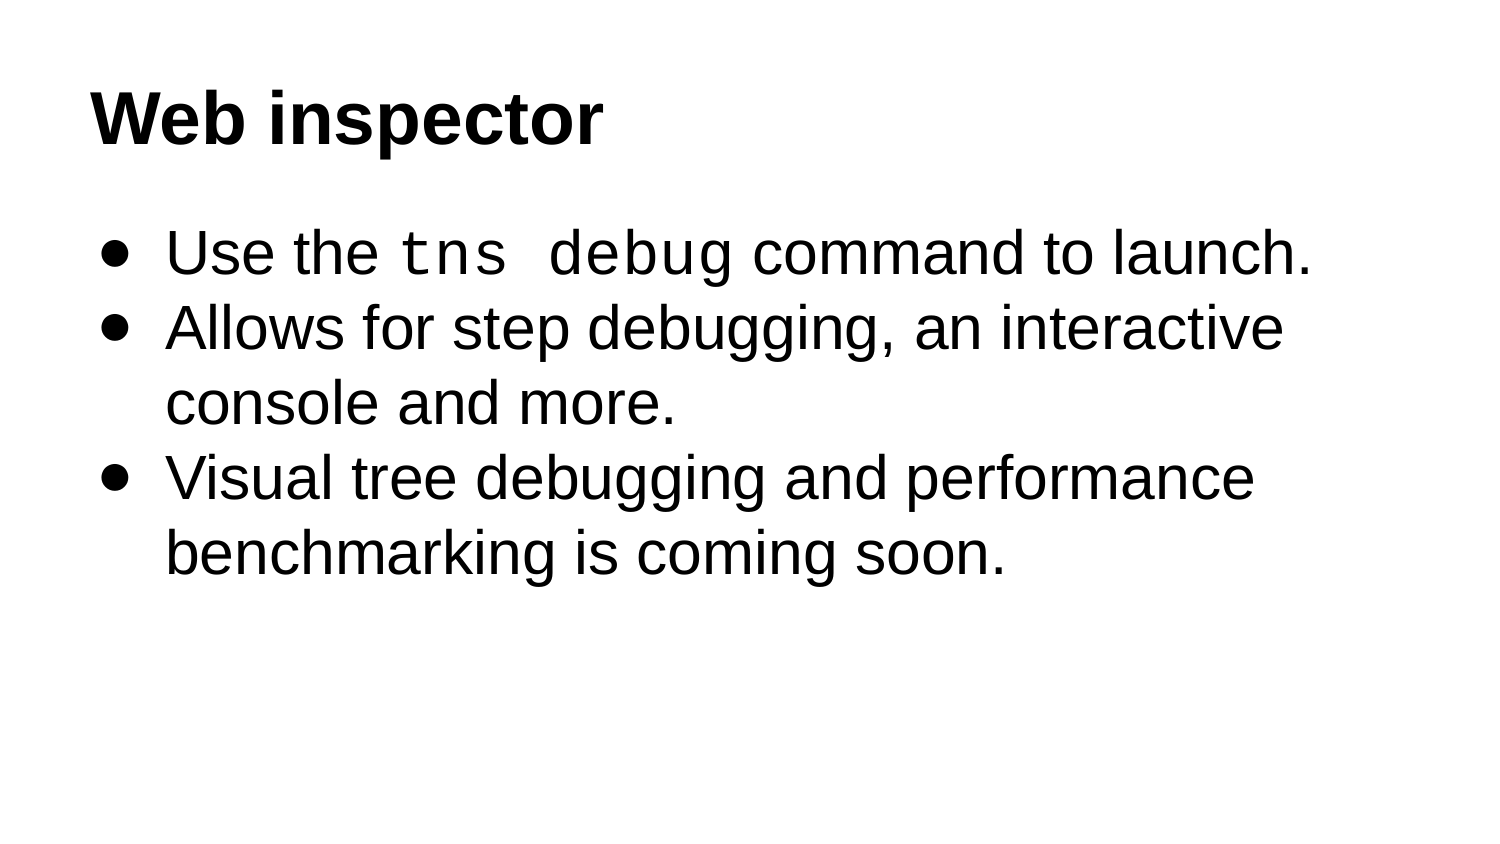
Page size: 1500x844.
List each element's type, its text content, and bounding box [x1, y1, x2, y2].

list Use the tns debug command to launch. Allows for step debugging, an interactive console and more. Visual tree debugging and performance benchmarking is coming soon. [75, 196, 1425, 808]
title Web inspector [75, 33, 1425, 175]
